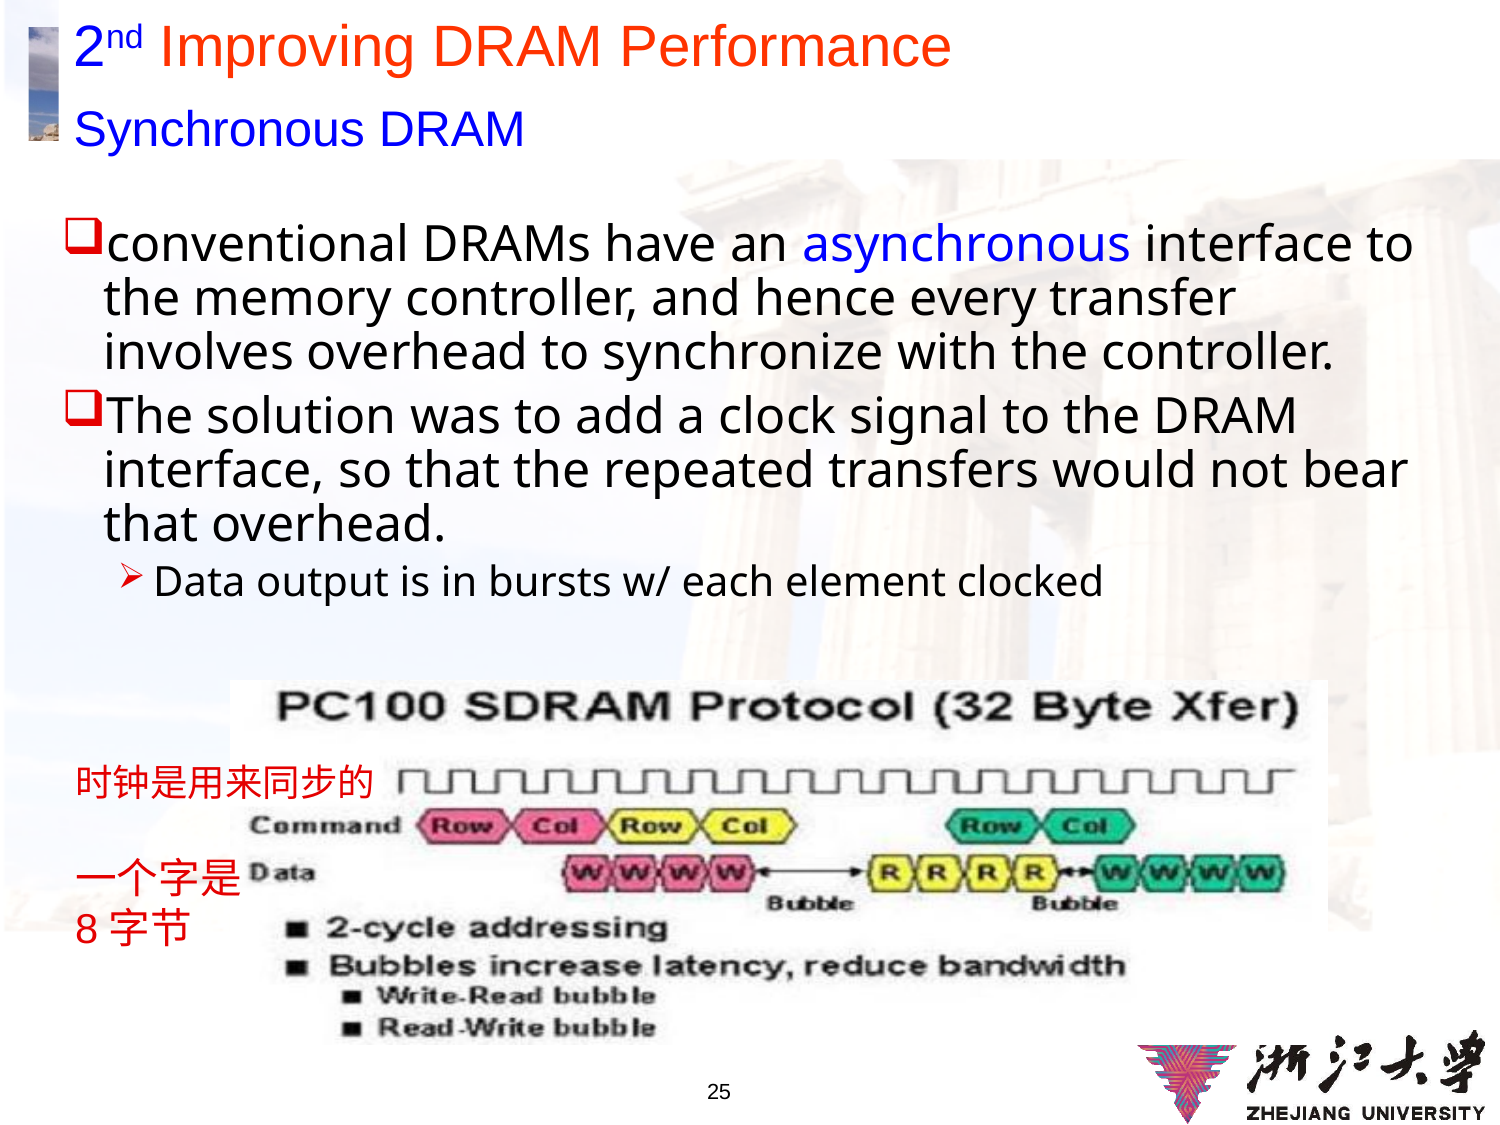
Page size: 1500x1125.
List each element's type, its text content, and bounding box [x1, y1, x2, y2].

list conventional DRAMs have an asynchronous interface to the memory controller, and hence every transfer involves overhead to synchronize with the controller. The solution was to add a clock signal to the DRAM interface, so that the repeated transfers would not bear that overhead. Data output is in bursts w/ each element clocked [46, 210, 1453, 648]
text_box 一个字是8字节 [60, 844, 224, 960]
title 2nd Improving DRAM Performance Synchronous DRAM [58, 0, 1500, 160]
picture [0, 0, 1500, 1125]
text_box 时钟是用来同步的 [60, 751, 224, 812]
